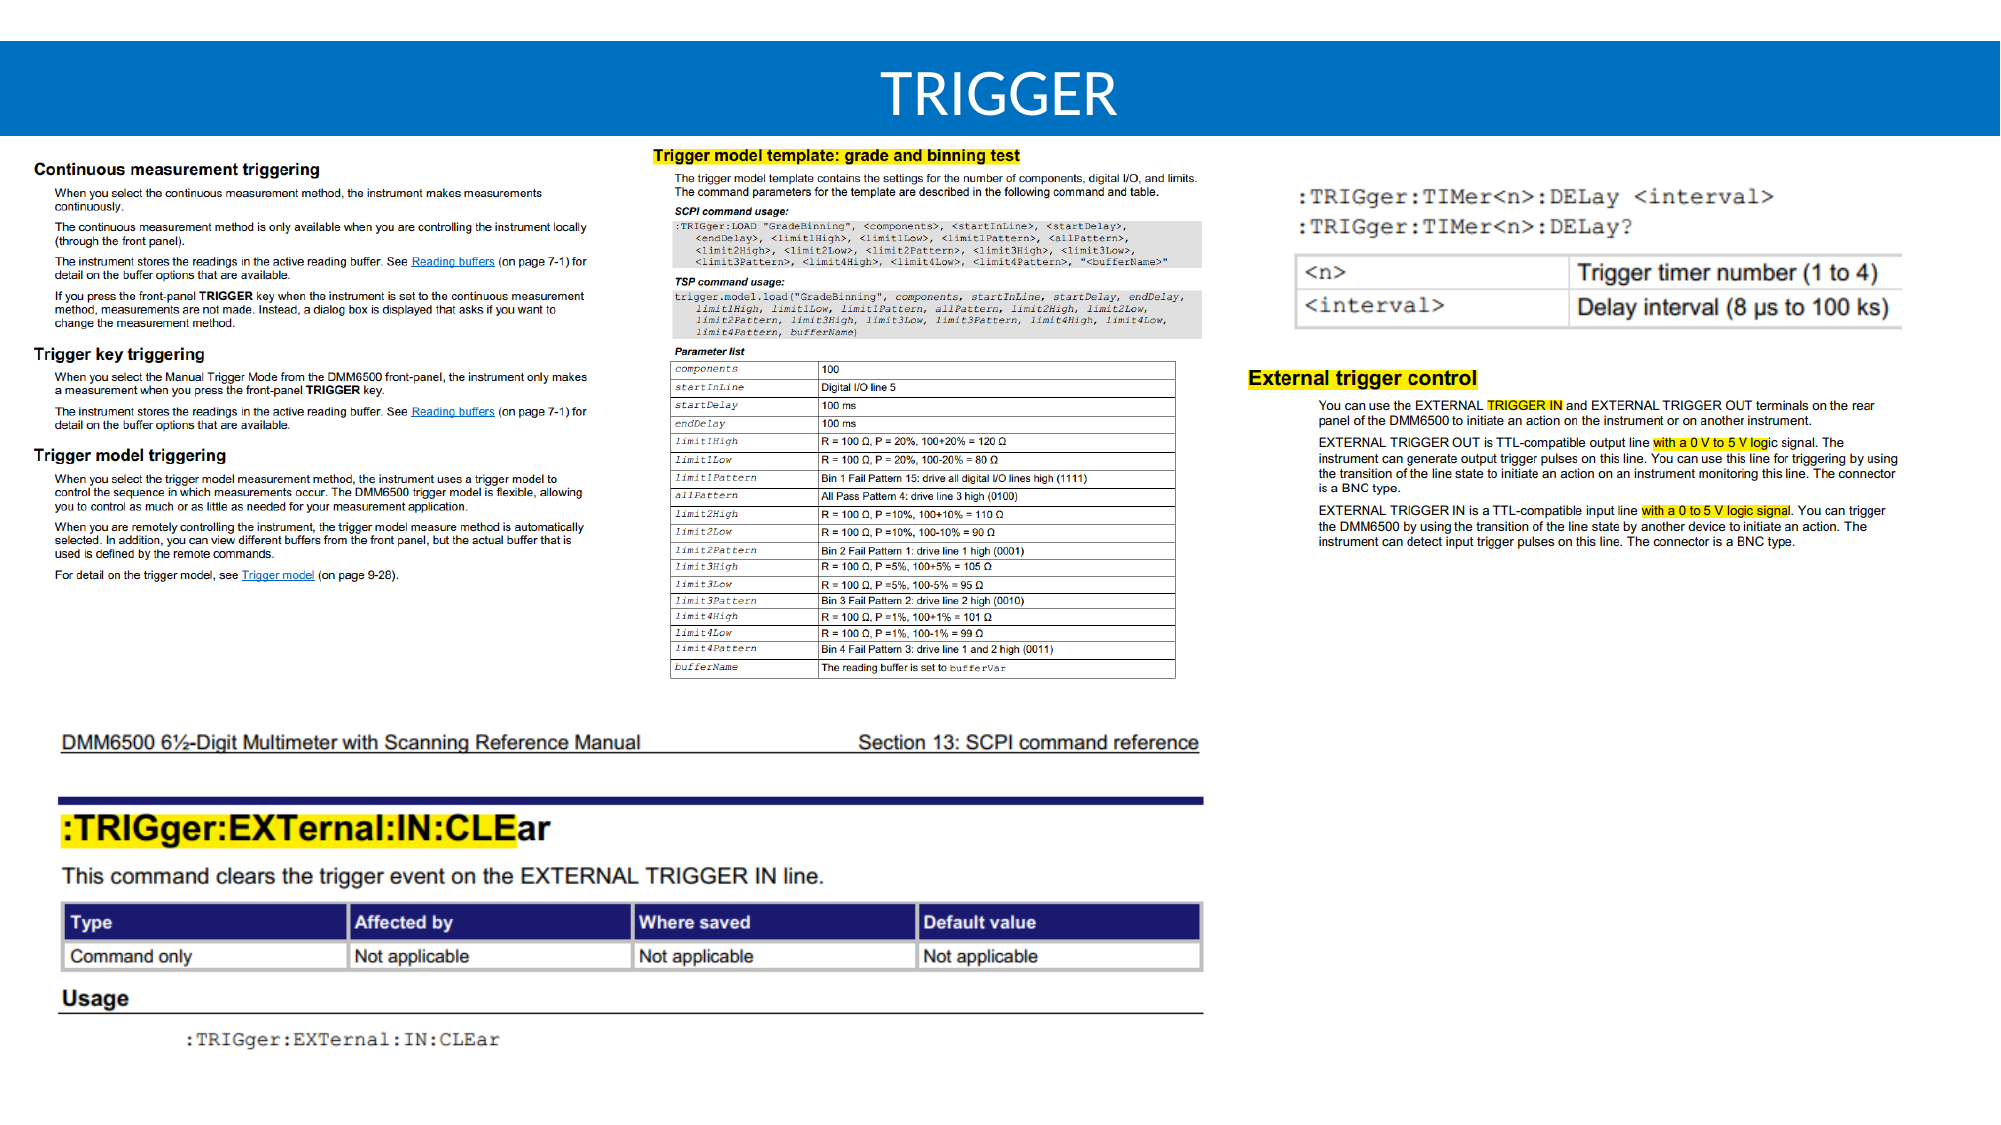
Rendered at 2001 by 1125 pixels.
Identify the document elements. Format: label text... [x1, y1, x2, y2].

picture [23, 155, 594, 590]
picture [1242, 370, 1911, 550]
text_box TRIGGER [0, 41, 2000, 136]
picture [1279, 180, 1902, 339]
picture [23, 137, 1243, 1059]
